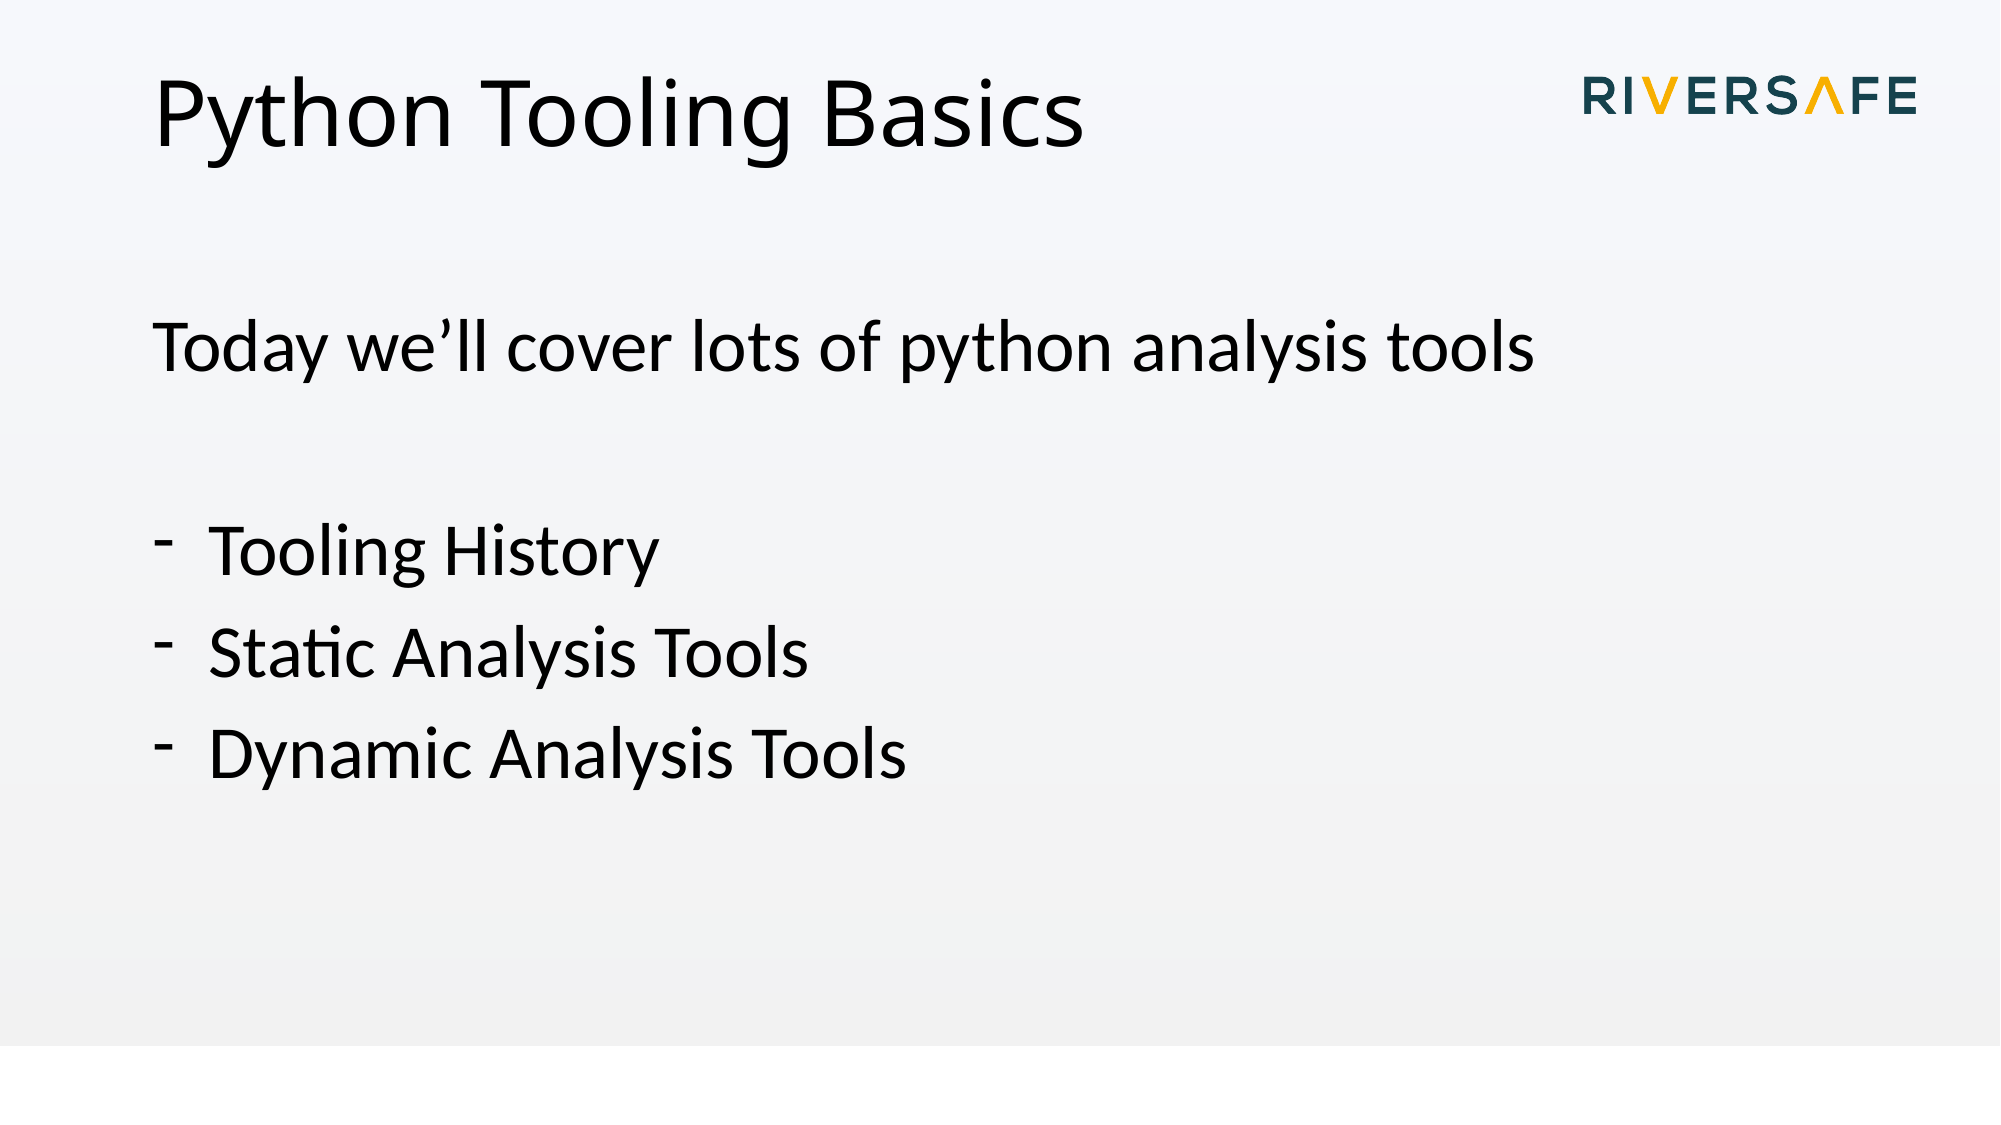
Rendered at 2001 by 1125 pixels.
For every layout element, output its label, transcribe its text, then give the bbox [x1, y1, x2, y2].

list Today we’ll cover lots of python analysis tools Tooling History Static Analysis Tools Dynamic Analysis Tools [137, 299, 1863, 1066]
picture [1863, 75, 1916, 115]
title Python Tooling Basics [137, 59, 1863, 278]
